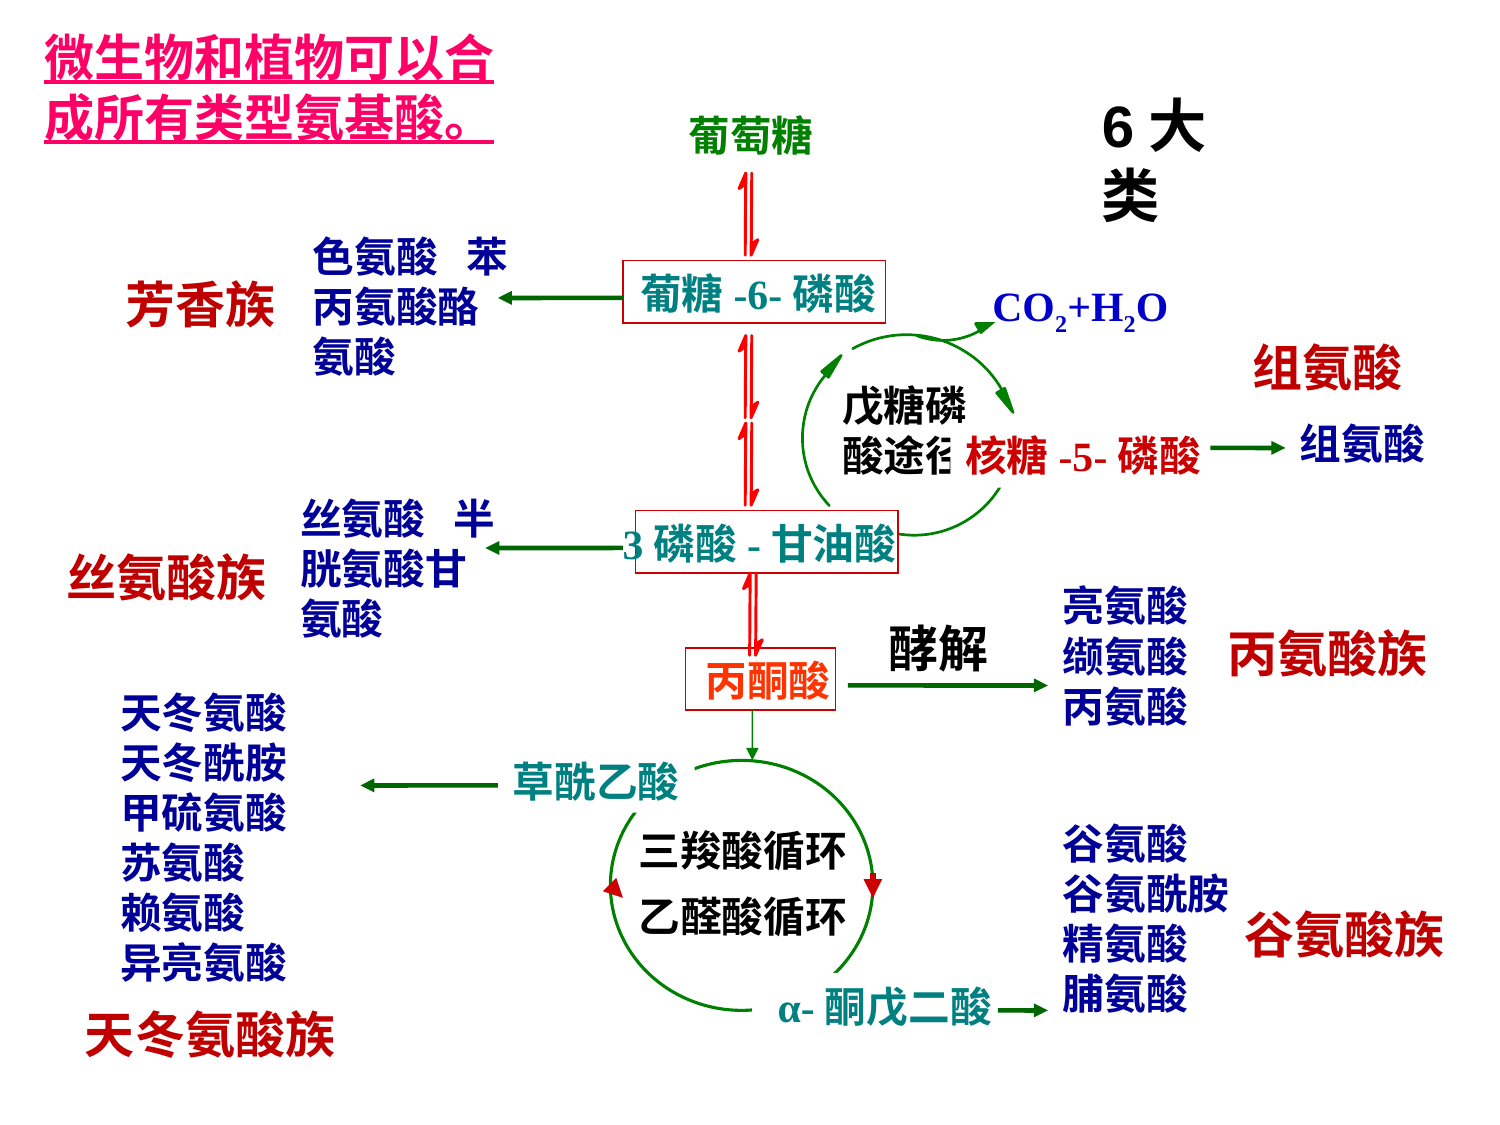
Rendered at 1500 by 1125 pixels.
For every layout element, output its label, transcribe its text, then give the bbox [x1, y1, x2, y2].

text_box 丝氨酸族 [51, 539, 290, 614]
text_box 谷氨酸 谷氨酰胺精氨酸 脯氨酸 [1047, 810, 1248, 1026]
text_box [789, 272, 1185, 541]
text_box 丝氨酸 半胱氨酸甘氨酸 [285, 485, 511, 651]
text_box 核糖-5-磷酸 [1189, 422, 1216, 488]
text_box 微生物和植物可以合成所有类型氨基酸。 [29, 18, 542, 154]
text_box [746, 713, 759, 758]
text_box 亮氨酸 缬氨酸 丙氨酸 [1047, 572, 1248, 738]
text_box [360, 779, 498, 792]
text_box 色氨酸 苯丙氨酸酪氨酸 [297, 222, 523, 388]
text_box 天冬氨酸天冬酰胺甲硫氨酸苏氨酸 赖氨酸 异亮氨酸 [105, 679, 331, 995]
text_box 组氨酸 [1238, 329, 1440, 404]
text_box 葡糖-6-磷酸 [625, 260, 891, 326]
text_box 天冬氨酸族 [70, 996, 411, 1071]
text_box 丙酮酸 [690, 647, 846, 713]
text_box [727, 560, 781, 670]
text_box 6大类 [1087, 81, 1275, 237]
text_box [997, 1004, 1048, 1017]
text_box 3磷酸-甘油酸 [607, 510, 911, 576]
text_box 草酰乙酸 [498, 747, 695, 813]
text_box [610, 760, 874, 1011]
text_box 谷氨酸族 [1230, 896, 1464, 971]
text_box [722, 160, 776, 270]
text_box 酵解 [873, 610, 1004, 685]
text_box [1210, 441, 1285, 455]
text_box 组氨酸 [1285, 410, 1440, 476]
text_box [722, 410, 776, 520]
text_box [685, 647, 690, 711]
text_box 丙氨酸族 [1212, 615, 1465, 690]
text_box 芳香族 [110, 266, 298, 342]
text_box [847, 679, 1047, 692]
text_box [722, 322, 776, 409]
text_box α-酮戊二酸 [752, 972, 1007, 1038]
text_box 葡萄糖 [673, 110, 829, 168]
